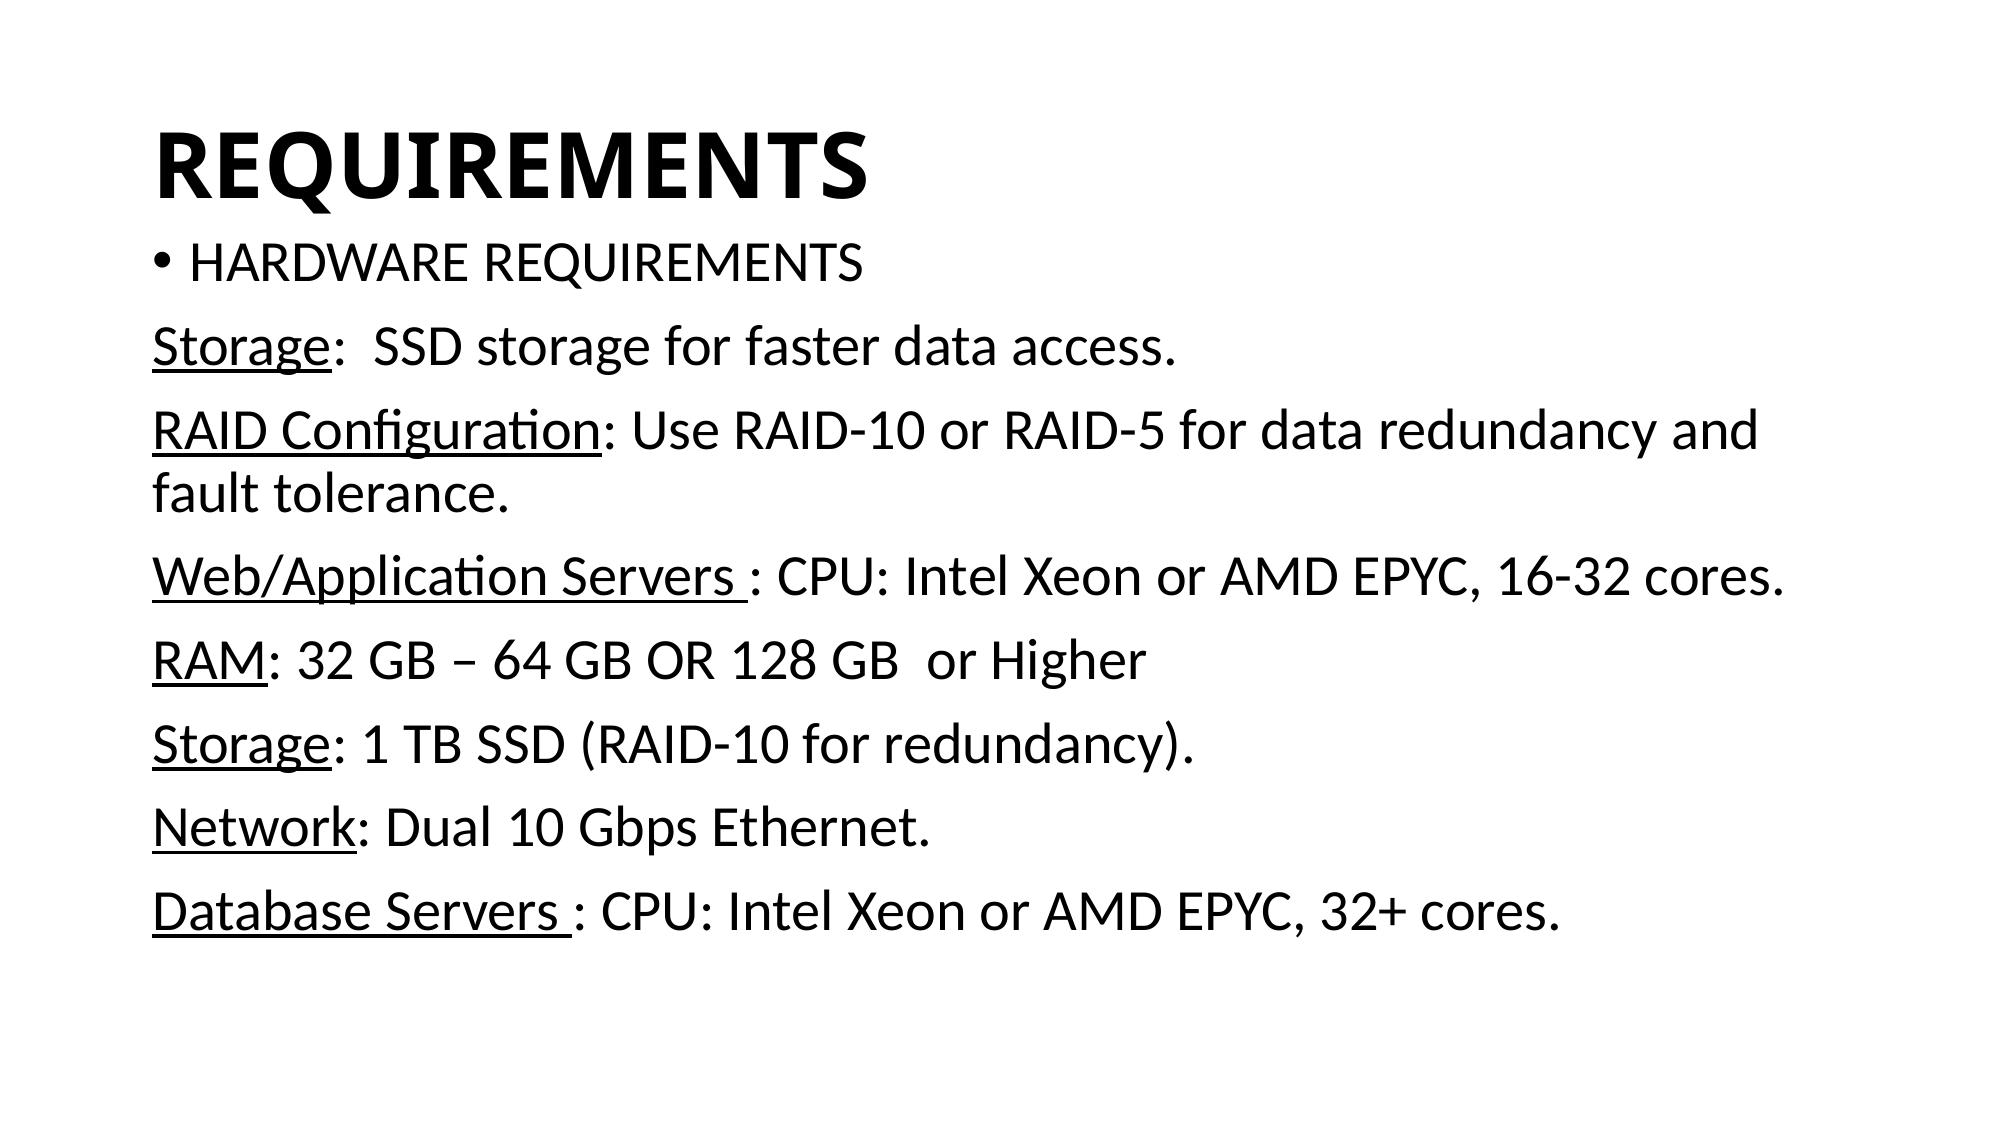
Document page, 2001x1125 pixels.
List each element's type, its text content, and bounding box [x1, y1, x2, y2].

title REQUIREMENTS [137, 59, 1863, 224]
list HARDWARE REQUIREMENTS Storage: SSD storage for faster data access. RAID Configuration: Use RAID-10 or RAID-5 for data redundancy and fault tolerance. Web/Application Servers : CPU: Intel Xeon or AMD EPYC, 16-32 cores. RAM: 32 GB – 64 GB OR 128 GB or Higher Storage: 1 TB SSD (RAID-10 for redundancy). Network: Dual 10 Gbps Ethernet. Database Servers : CPU: Intel Xeon or AMD EPYC, 32+ cores. [137, 224, 1863, 1014]
